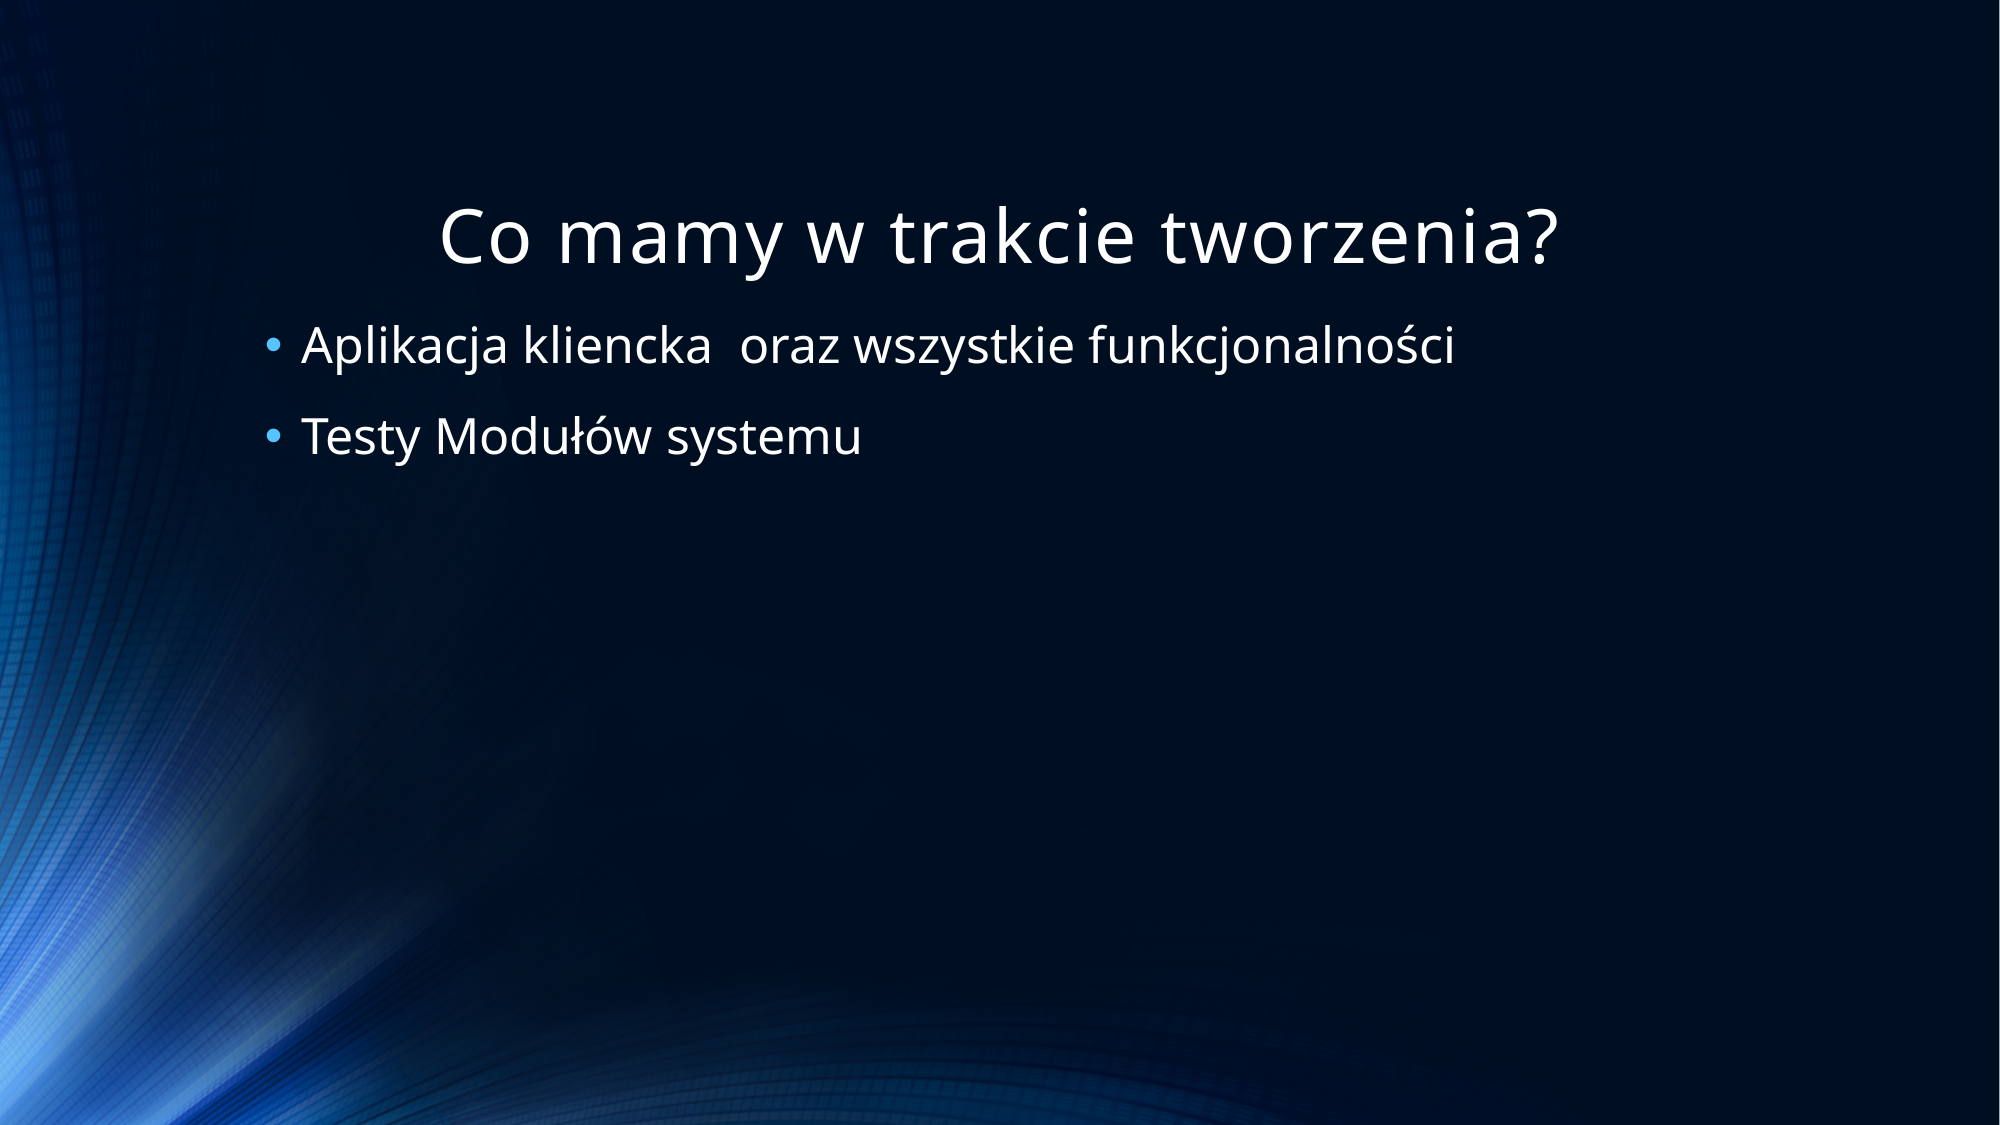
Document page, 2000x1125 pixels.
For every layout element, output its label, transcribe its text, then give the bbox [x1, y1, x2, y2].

picture [0, 0, 2000, 1125]
list Aplikacja kliencka oraz wszystkie funkcjonalności Testy Modułów systemu [249, 312, 1749, 988]
title Co mamy w trakcie tworzenia? [249, 62, 1750, 288]
